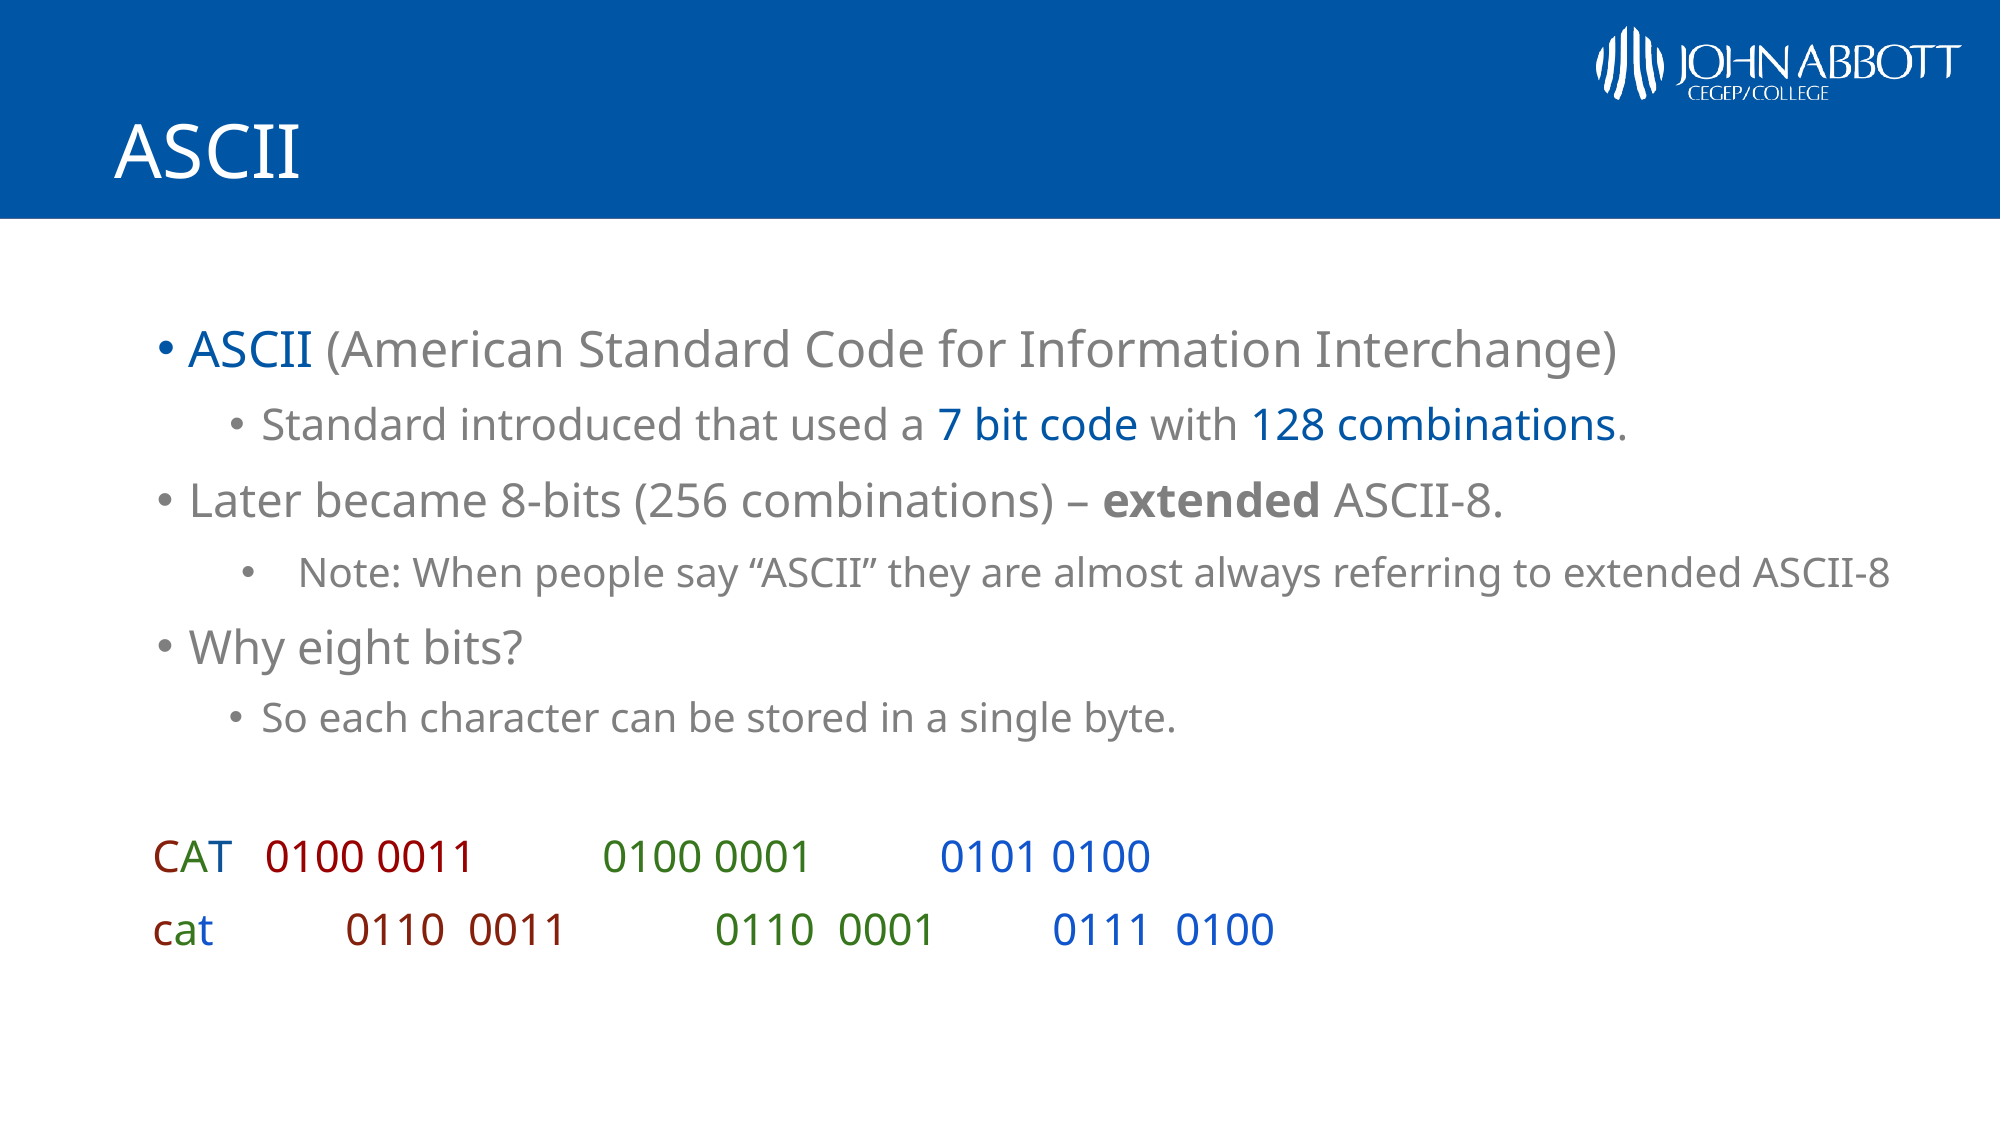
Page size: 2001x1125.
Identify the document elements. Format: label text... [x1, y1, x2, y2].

list ASCII (American Standard Code for Information Interchange) Standard introduced that used a 7 bit code with 128 combinations. Later became 8-bits (256 combinations) – extended ASCII-8. Note: When people say “ASCII” they are almost always referring to extended ASCII-8 Why eight bits? So each character can be stored in a single byte. CAT 0100 0011 0100 0001 0101 0100 cat 0110 0011 0110 0001 0111 0100 [137, 300, 1915, 1015]
picture [1863, 26, 1962, 100]
title ASCII [99, 0, 1863, 202]
